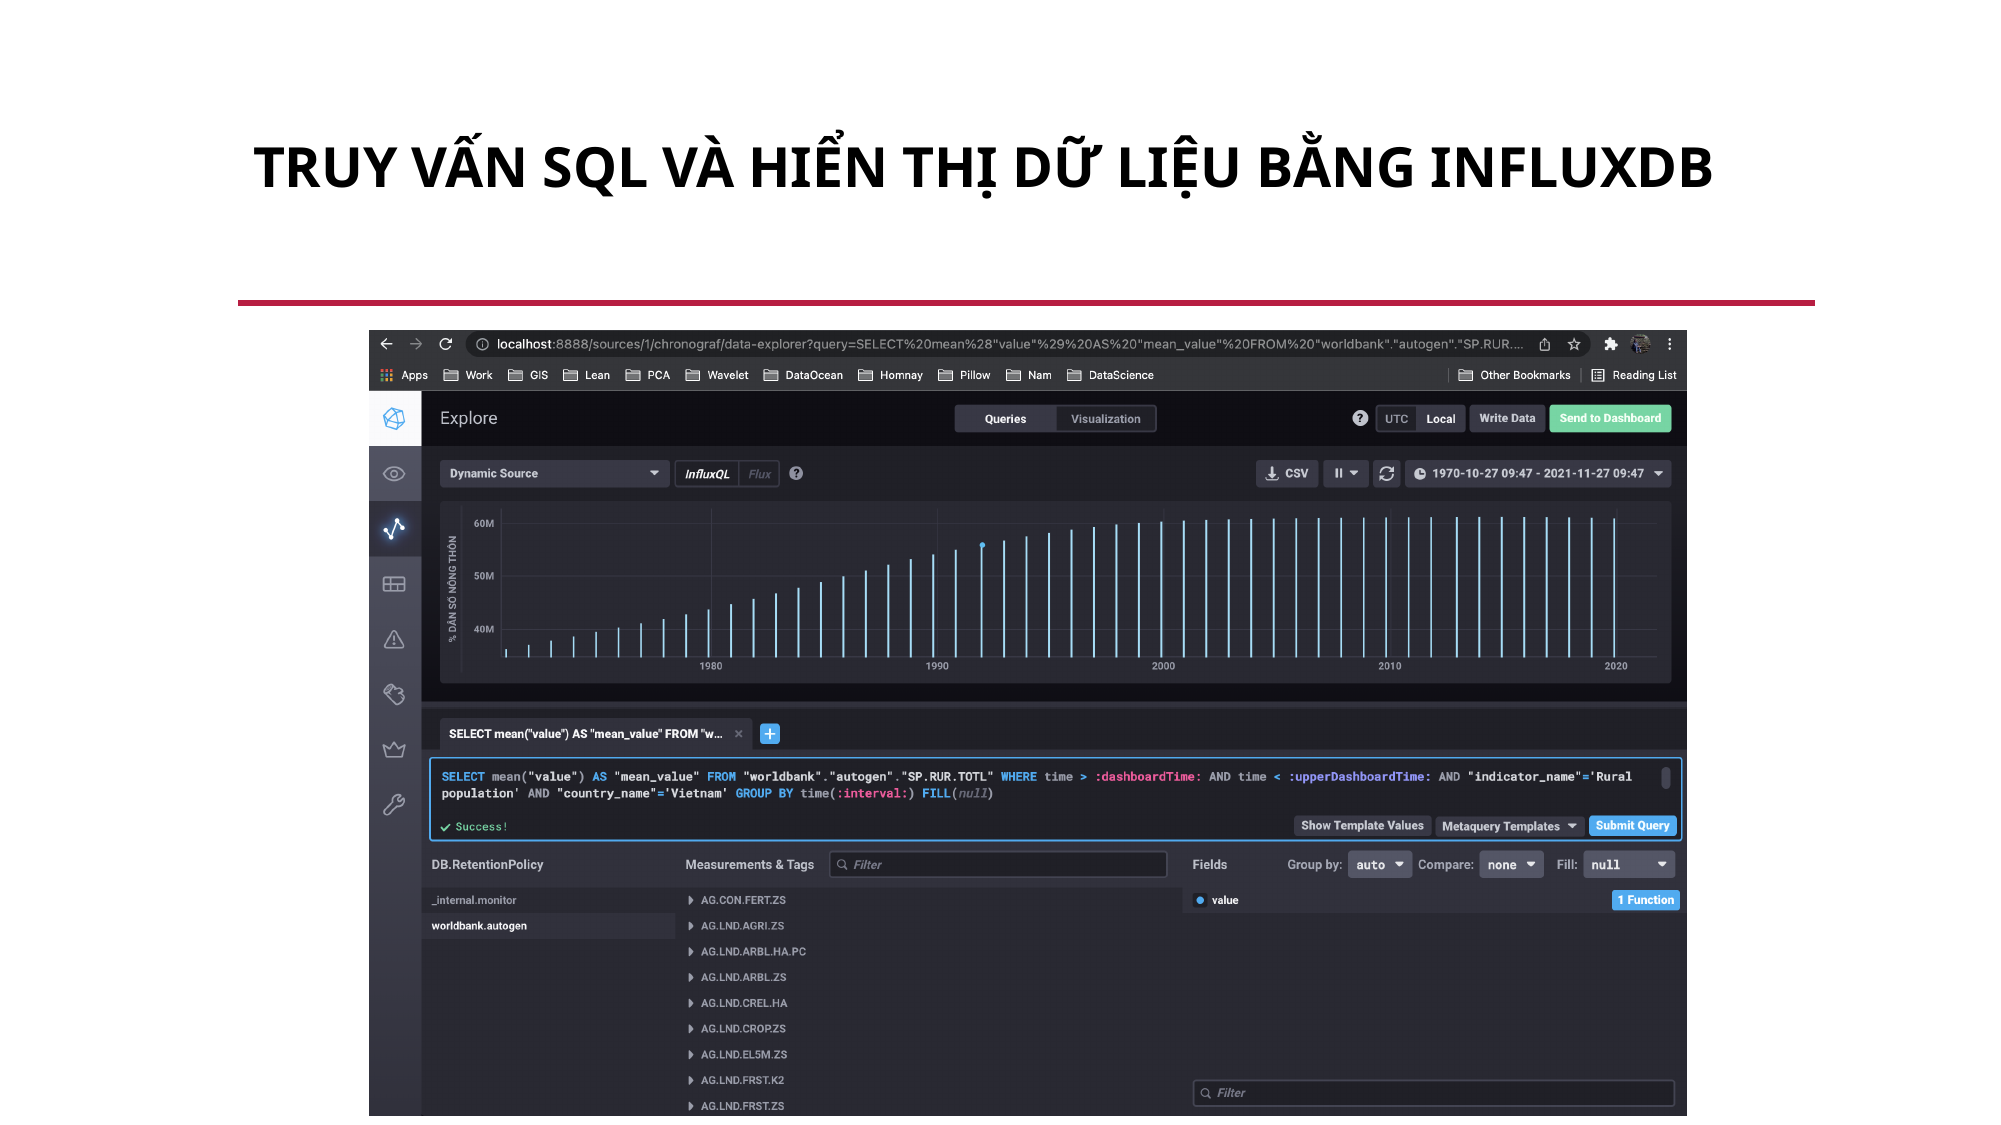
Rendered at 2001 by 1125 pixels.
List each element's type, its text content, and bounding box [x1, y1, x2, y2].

picture [369, 330, 1687, 1116]
title TRUY VẤN SQL VÀ HIỂN THỊ DỮ LIỆU BẰNG INFLUXDB [238, 131, 1814, 305]
